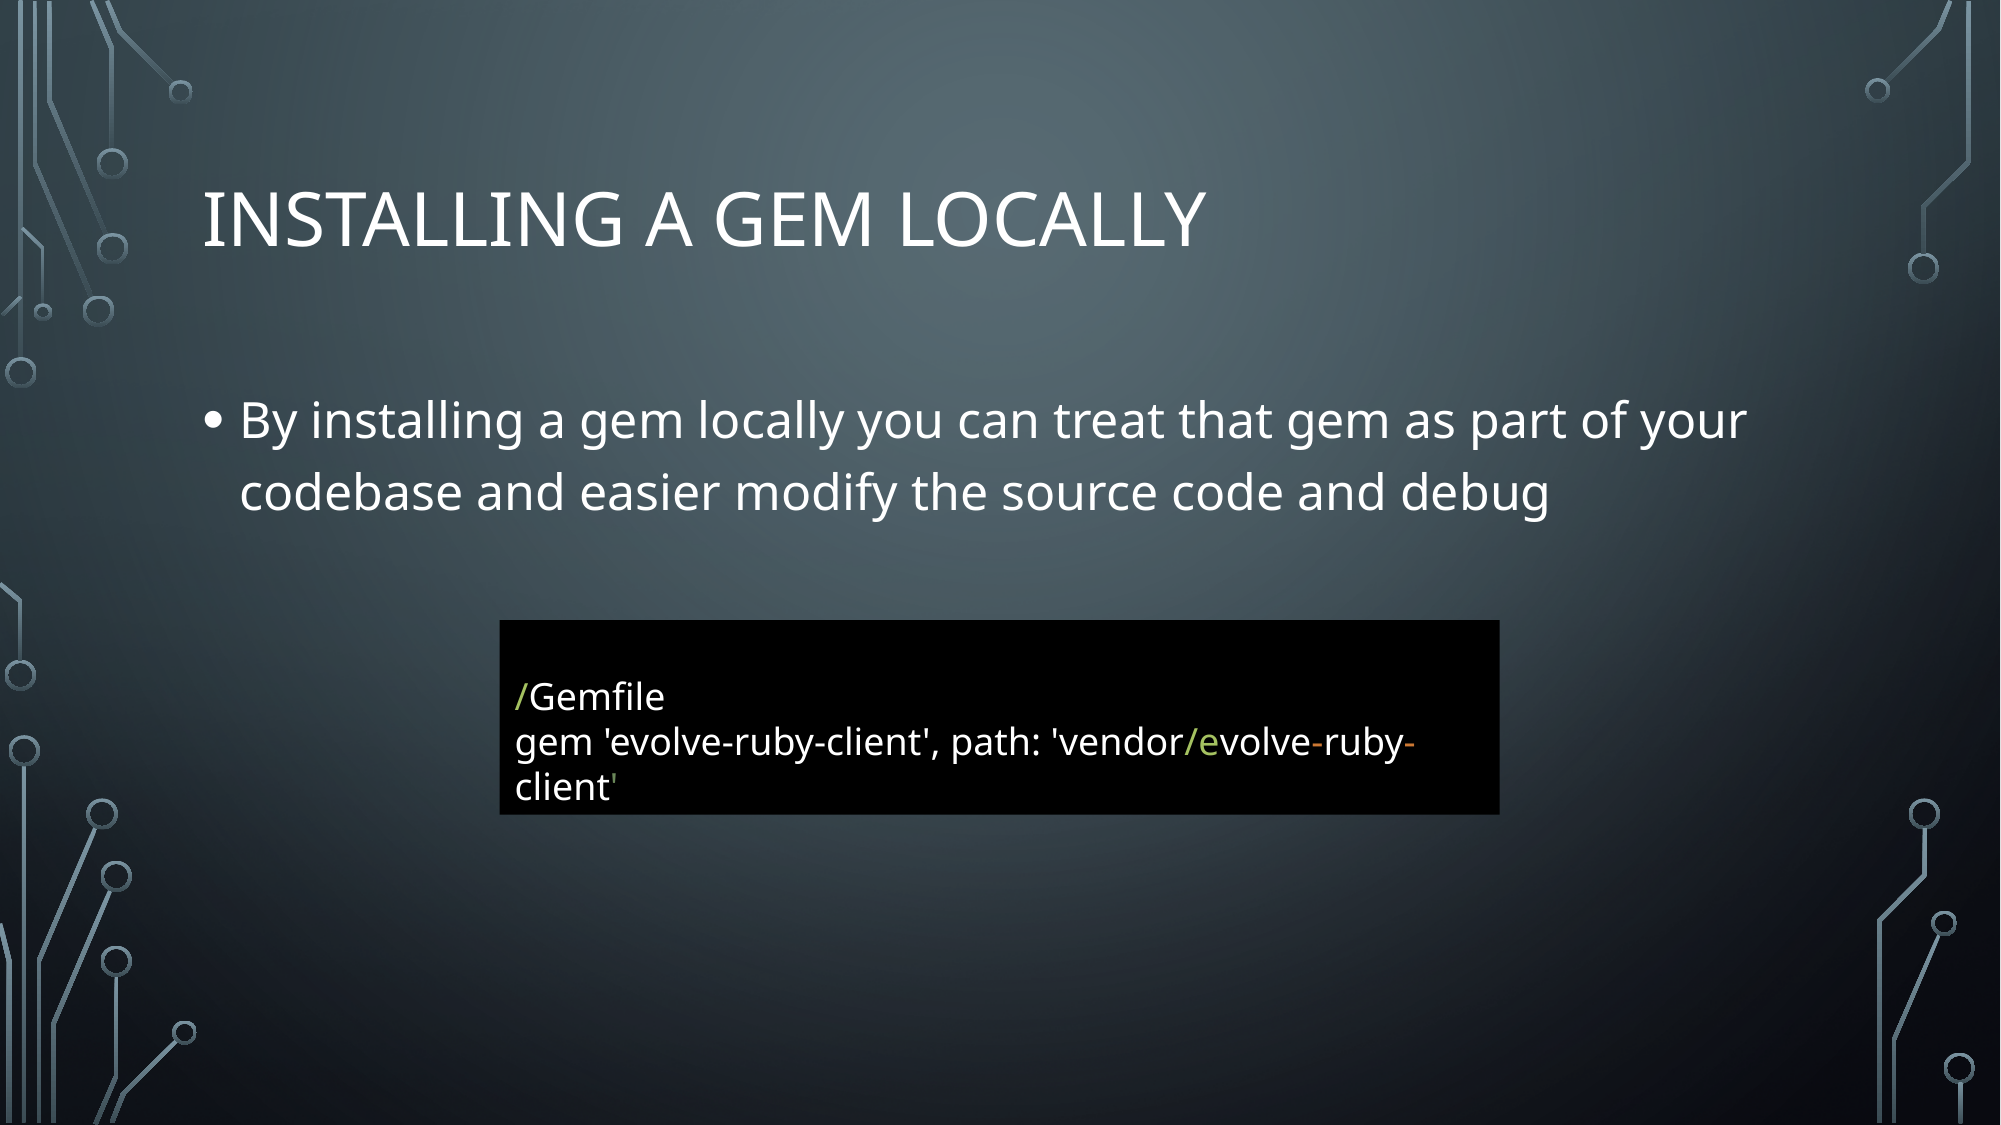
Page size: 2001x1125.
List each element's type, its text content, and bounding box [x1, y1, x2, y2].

title installing a gem locally [187, 101, 1813, 344]
text_box /Gemfile gem 'evolve-ruby-client', path: 'vendor/evolve-ruby-client' [499, 620, 1500, 815]
list By installing a gem locally you can treat that gem as part of your codebase and easier modify the source code and debug [187, 369, 1813, 950]
